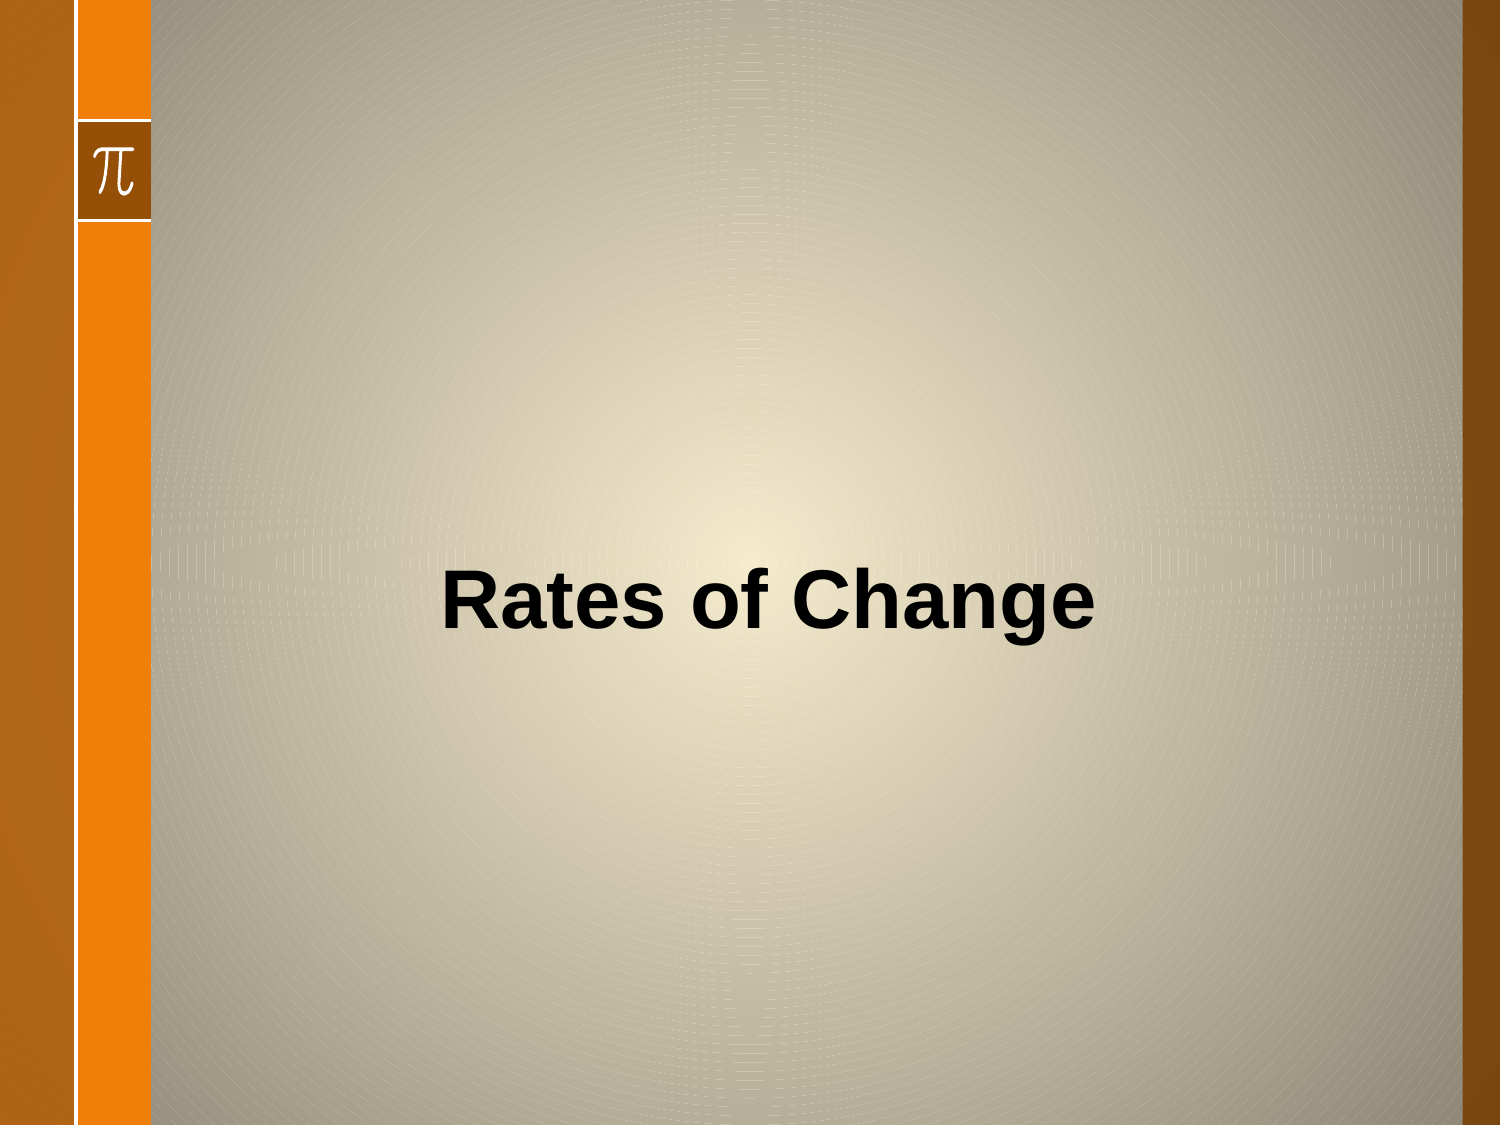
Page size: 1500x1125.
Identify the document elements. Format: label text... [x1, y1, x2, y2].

text_box Rates of Change [131, 537, 1407, 688]
